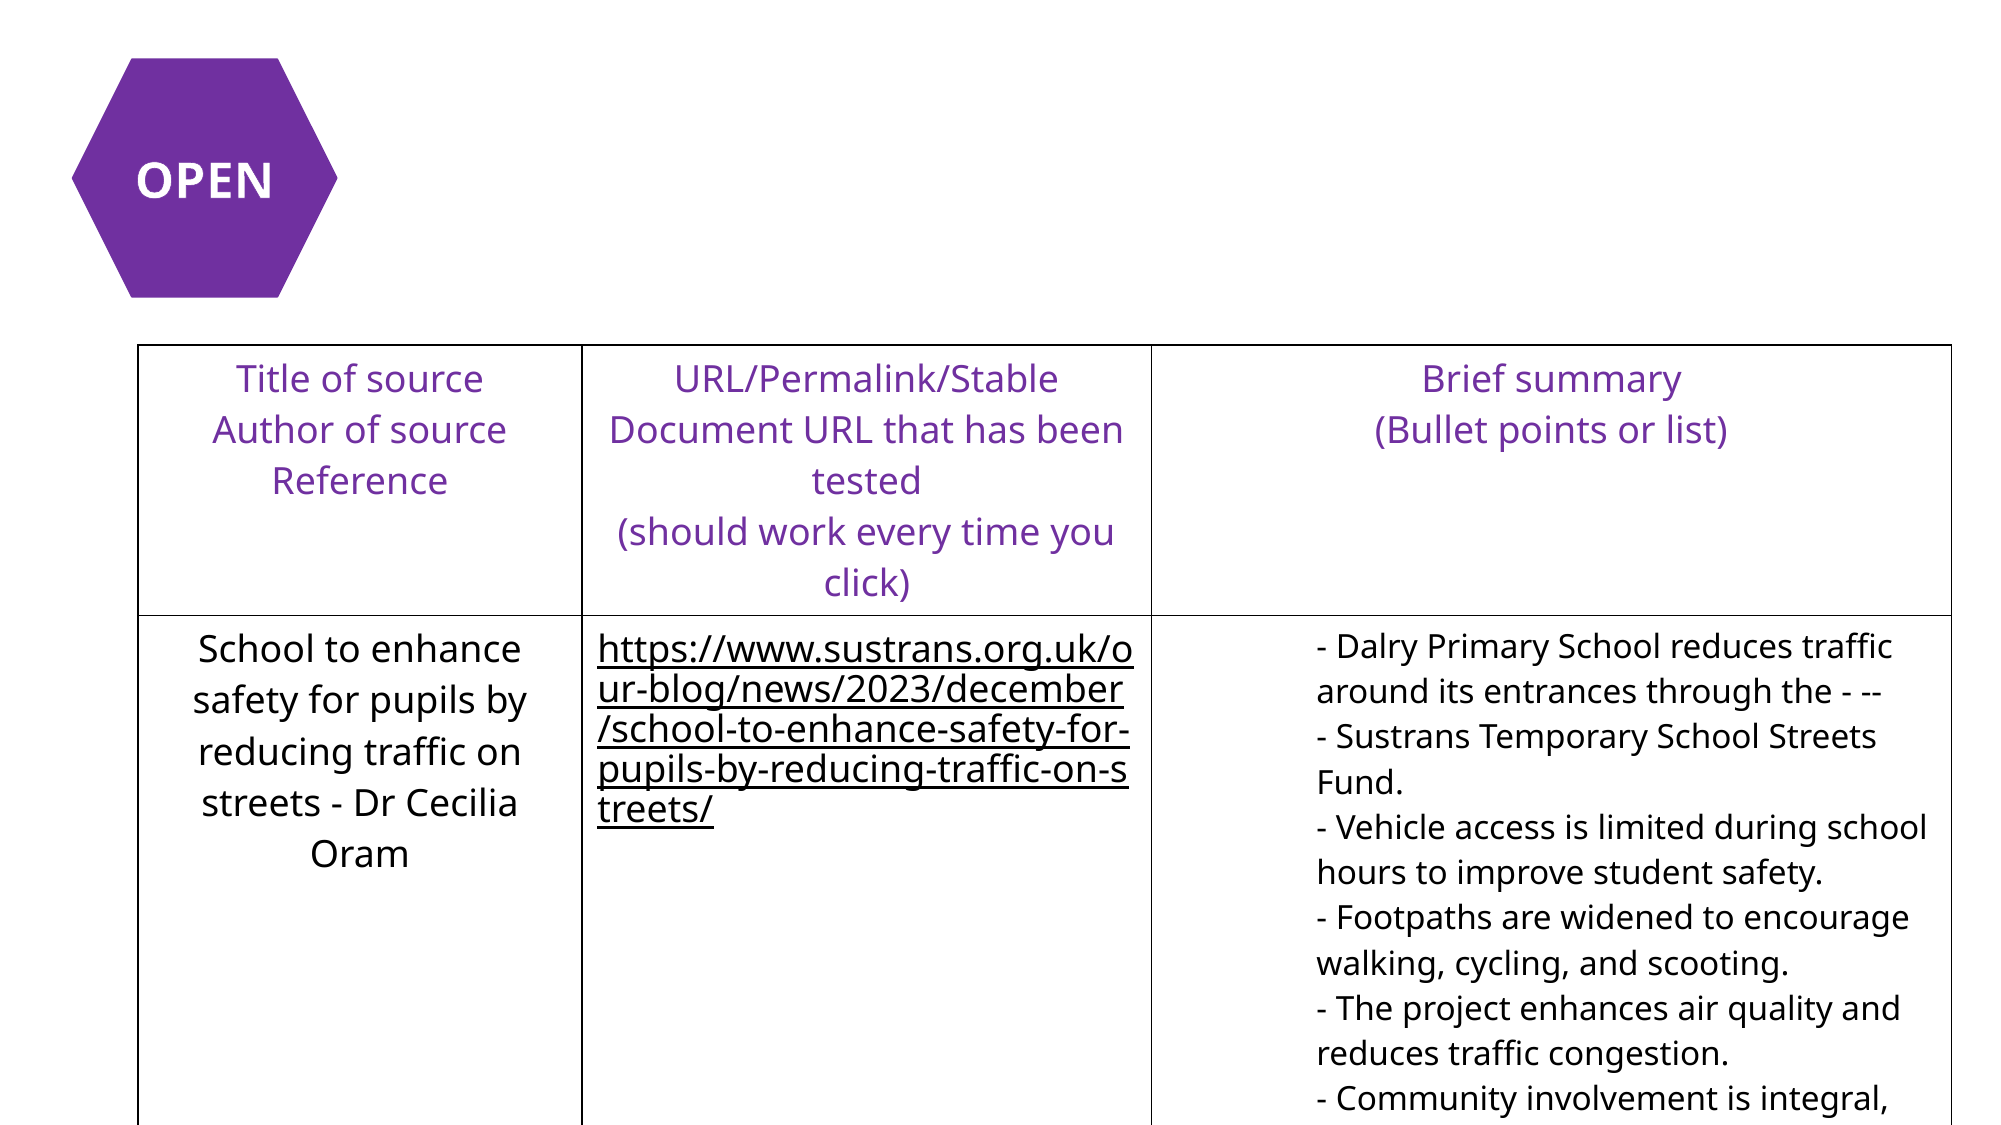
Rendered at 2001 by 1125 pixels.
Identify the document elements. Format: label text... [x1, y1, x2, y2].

table_cell School to enhance safety for pupils by reducing traffic on streets - Dr Cecilia Oram [139, 616, 581, 1125]
table_header URL/Permalink/Stable Document URL that has been tested (should work every time you click) [583, 346, 1151, 615]
table_header Title of source Author of source Reference [139, 346, 581, 615]
table_cell https://www.sustrans.org.uk/our-blog/news/2023/december/school-to-enhance-safety-for-pupils-by-reducing-traffic-on-streets/ [583, 616, 1151, 1125]
table_cell - Dalry Primary School reduces traffic around its entrances through the - -- - Sustrans Temporary School Streets Fund. - Vehicle access is limited during school hours to improve student safety. - Footpaths are widened to encourage walking, cycling, and scooting. - The project enhances air quality and reduces traffic congestion. - Community involvement is integral, with features like planters and seating added to improve the environment. [1152, 616, 1951, 1125]
text_box OPEN [71, 58, 338, 298]
table_header Brief summary (Bullet points or list) [1152, 346, 1951, 615]
